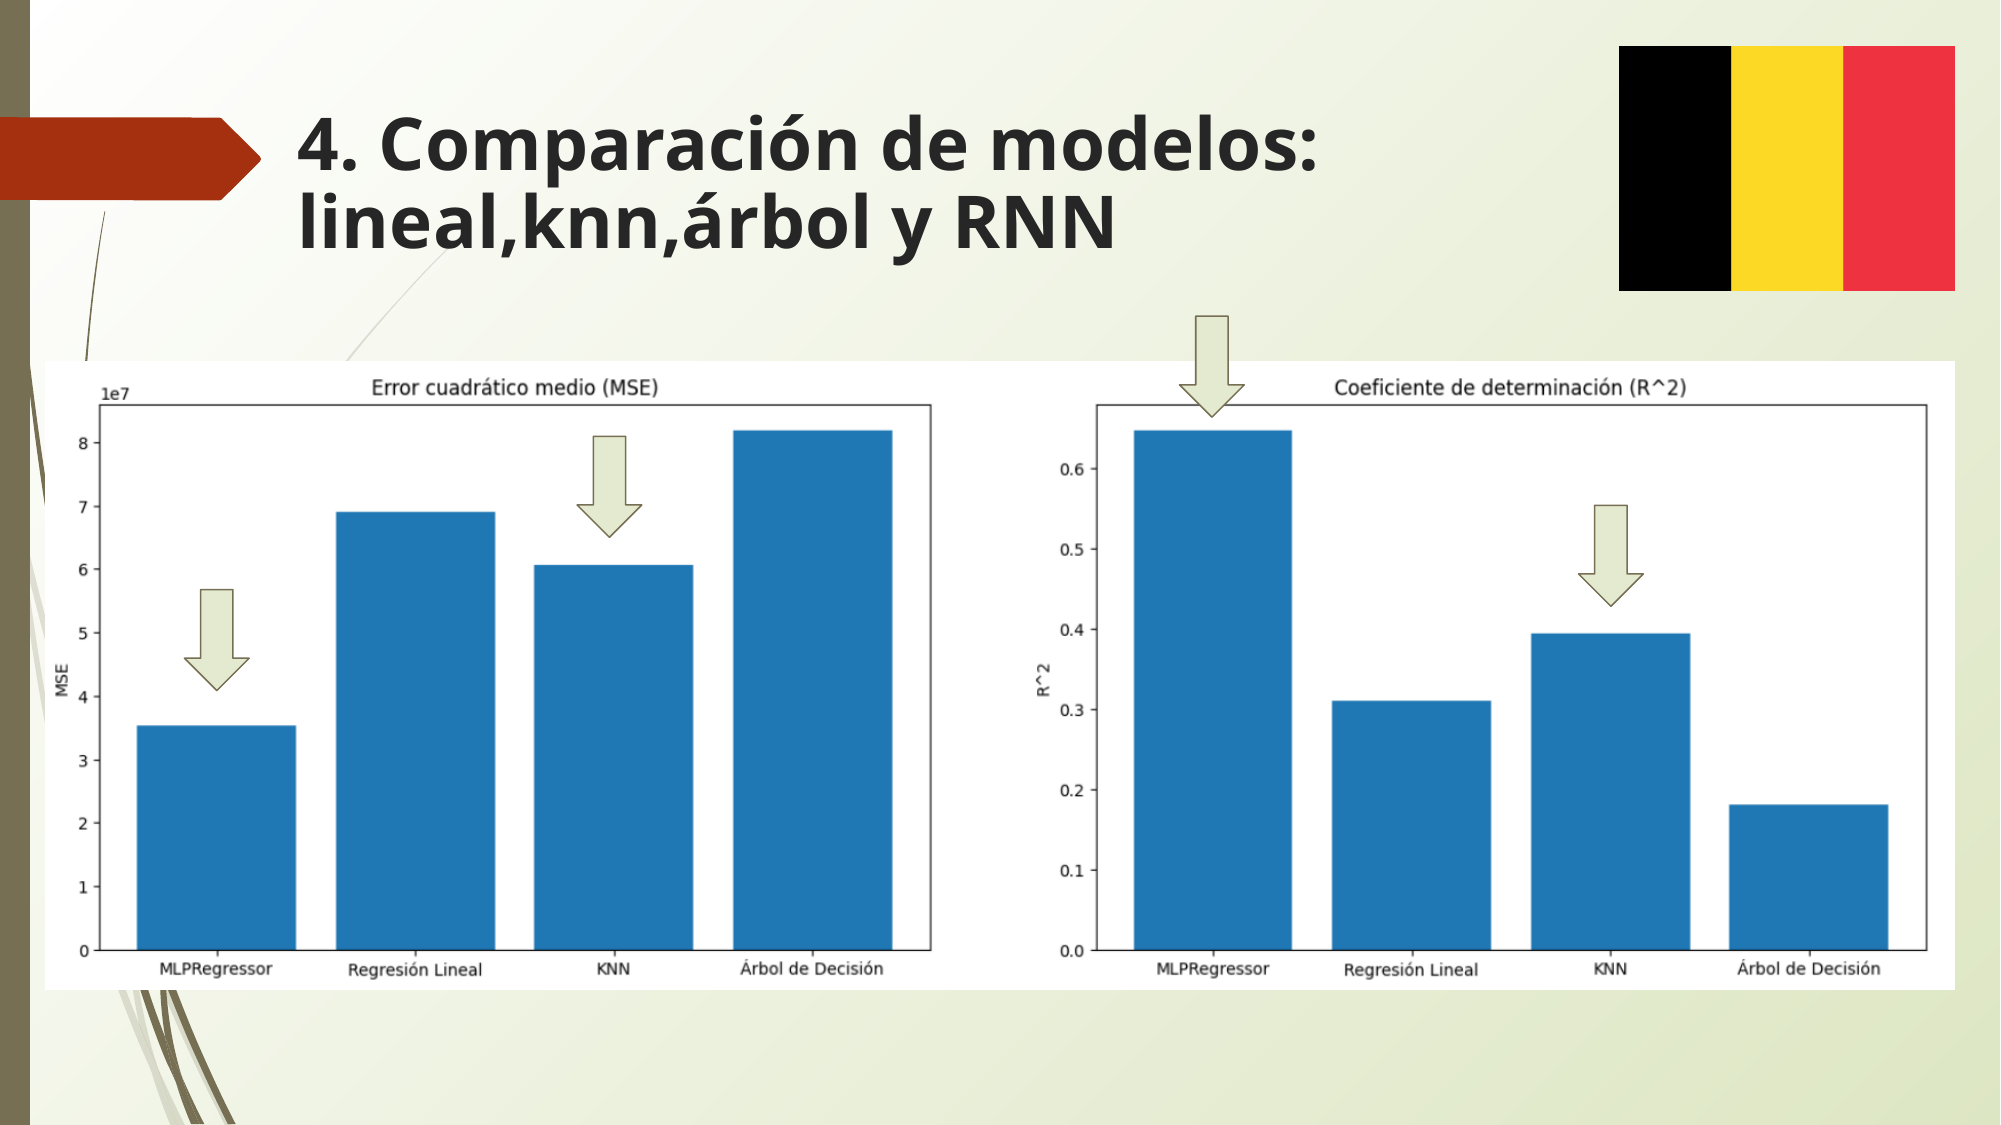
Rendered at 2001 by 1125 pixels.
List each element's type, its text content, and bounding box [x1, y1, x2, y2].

picture [1618, 45, 1955, 292]
title 4. Comparación de modelos: lineal,knn,árbol y RNN [282, 80, 1613, 292]
text_box [1195, 316, 1229, 359]
picture [44, 361, 1955, 990]
